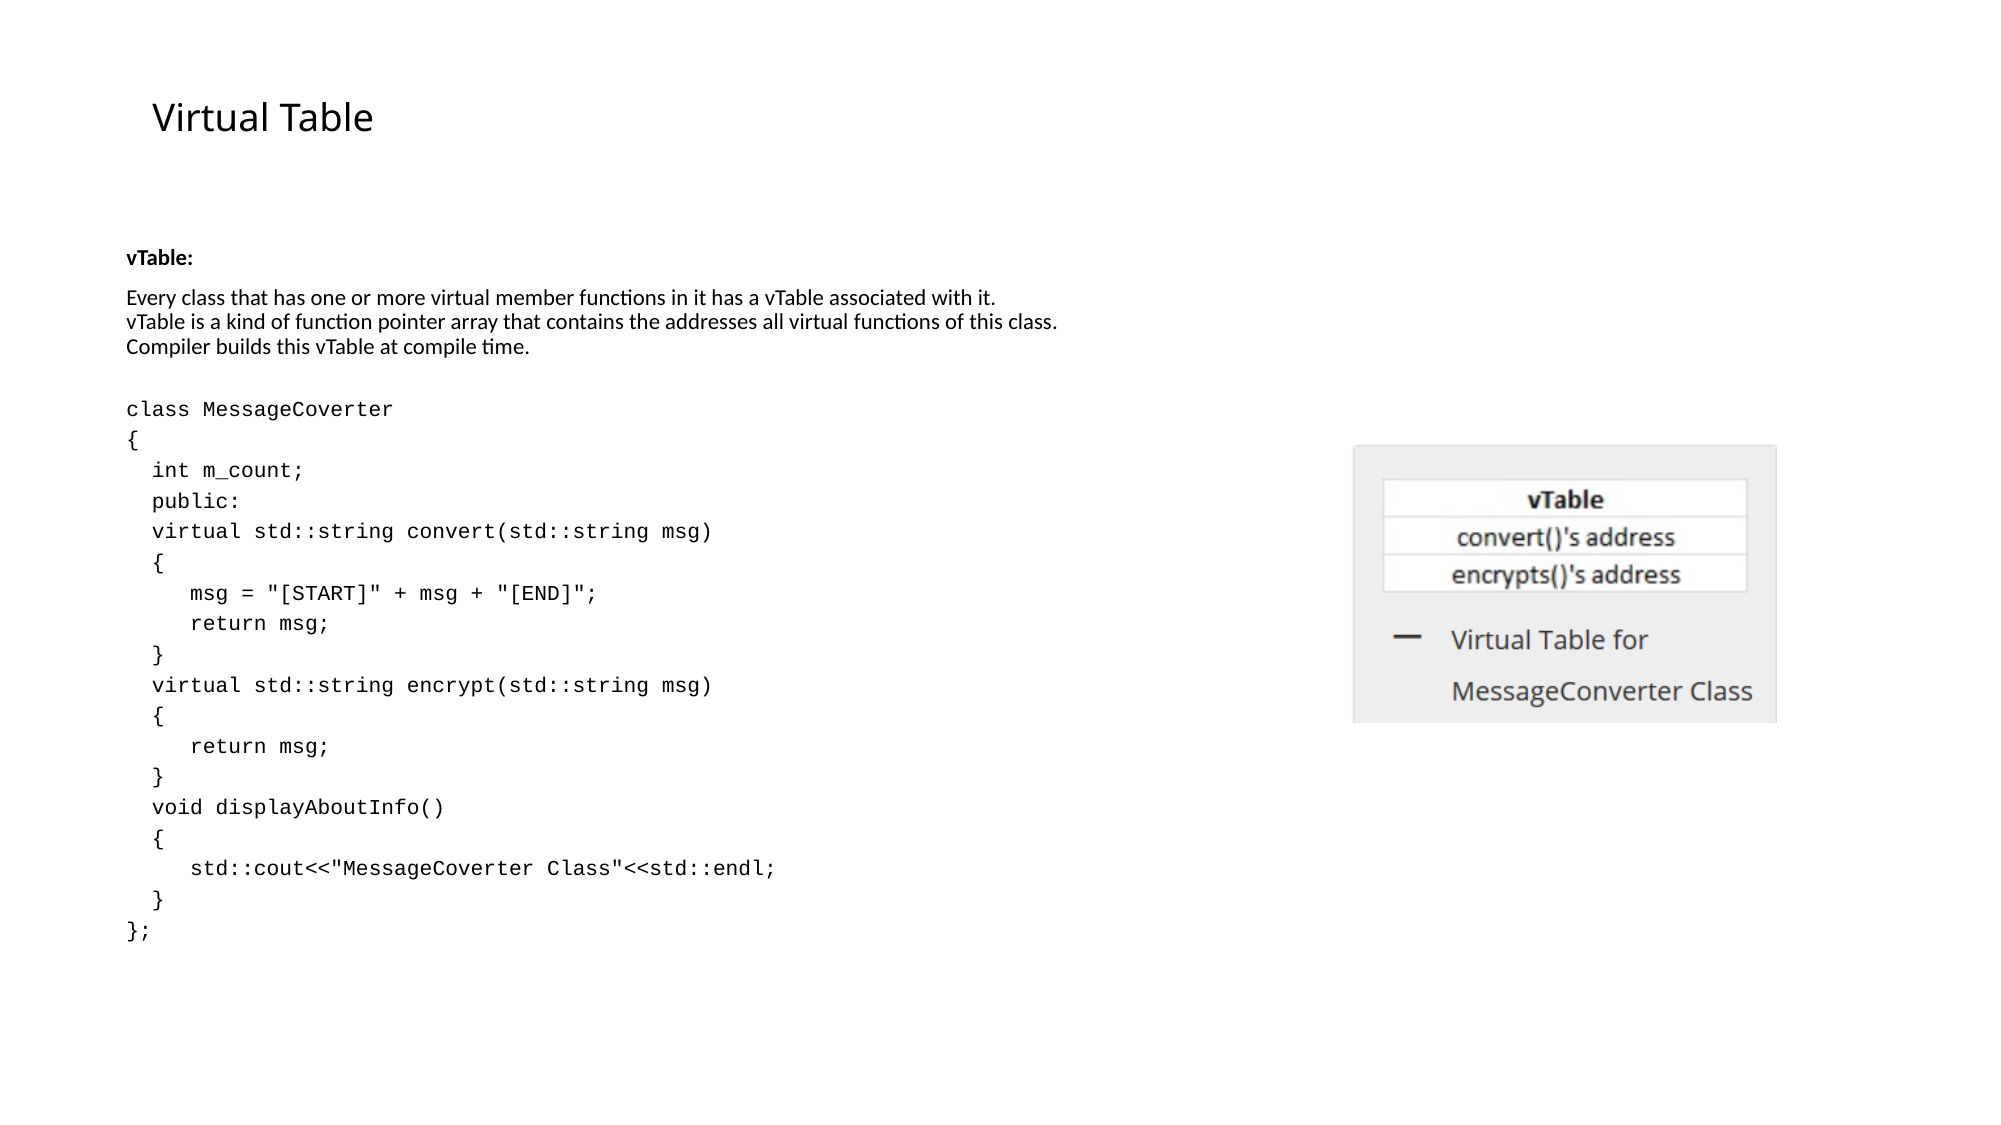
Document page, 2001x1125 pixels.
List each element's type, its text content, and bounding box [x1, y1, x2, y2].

list vTable: Every class that has one or more virtual member functions in it has a vTable associated with it. vTable is a kind of function pointer array that contains the addresses all virtual functions of this class. Compiler builds this vTable at compile time. class MessageCoverter { int m_count; public: virtual std::string convert(std::string msg) { msg = "[START]" + msg + "[END]"; return msg; } virtual std::string encrypt(std::string msg) { return msg; } void displayAboutInfo() { std::cout<<"MessageCoverter Class"<<std::endl; } }; [111, 238, 1837, 952]
title Virtual Table [137, 90, 1863, 204]
picture [1351, 443, 1777, 723]
